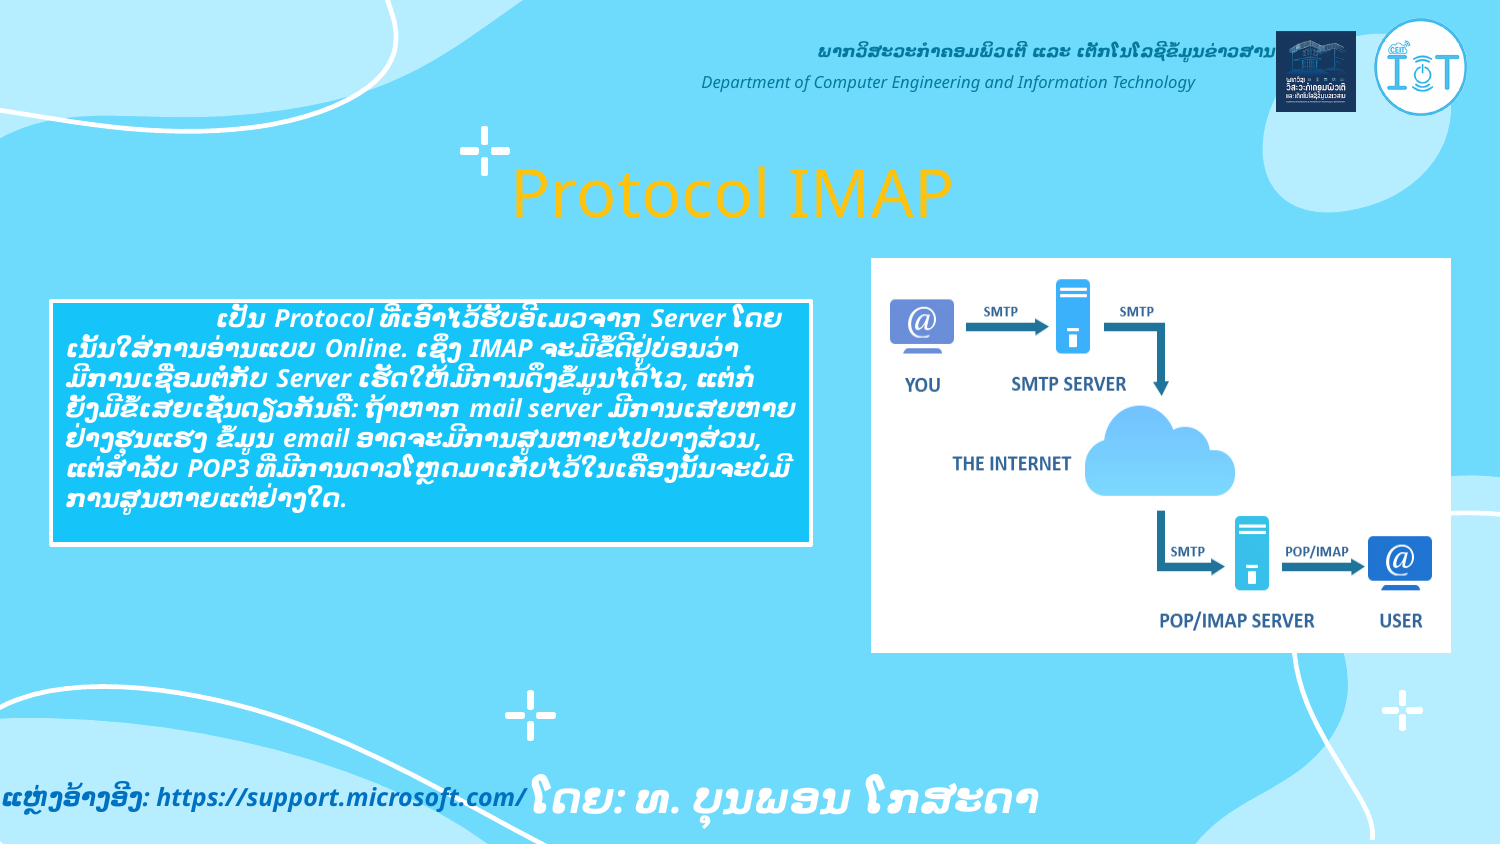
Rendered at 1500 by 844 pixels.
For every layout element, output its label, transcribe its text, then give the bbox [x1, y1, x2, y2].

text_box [507, 692, 554, 739]
text_box ພາກວິສະວະກຳຄອມພິວເຕີ ແລະ ເຕັກໂນໂລຊີຂໍ້ມູນຂ່າວສານ [802, 33, 1273, 69]
picture [870, 257, 1452, 653]
picture [1276, 31, 1356, 112]
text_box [461, 127, 508, 175]
text_box ເປັນ Protocol ທີ່ເອົາໄວ້ຮັບອີເມວຈາກ Server ໂດຍເນັ້ນໃສ່ການອ່ານແບບ Online. ເຊິ່ງ IMAP ຈະມີຂໍ້ດີຢູ່ບ່ອນວ່າມີການເຊື່ອມຕໍ່ກັບ Server ເຮັດໃຫ້ມີການດຶງຂໍ້ມູນໄດ້ໄວ, ແຕ່ກໍ່ຍັງມີຂໍ້ເສຍເຊັ່ນດຽວກັນຄື: ຖ້າຫາກ mail server ມີການເສຍຫາຍຢ່າງຮຸນແຮງ ຂໍ້ມູນ email ອາດຈະມີການສູນຫາຍໄປບາງສ່ວນ, ແຕ່ສຳລັບ POP3 ທີ່ມີການດາວໂຫຼດມາເກັບໄວ້ໃນເຄື່ອງນັ້ນຈະບໍ່ມີການສູນຫາຍແຕ່ຢ່າງໃດ. [49, 299, 813, 547]
text_box Protocol IMAP [494, 143, 971, 238]
text_box [1262, 34, 1450, 213]
text_box Department of Computer Engineering and Information Technology [686, 64, 1212, 100]
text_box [1384, 692, 1421, 729]
picture [1373, 18, 1467, 116]
text_box ໂດຍ: ທ. ບຸນພອນ ໂກສະດາ [516, 764, 1055, 830]
text_box ແຫຼ່ງອ້າງອີງ: https://support.microsoft.com/ [0, 774, 542, 820]
